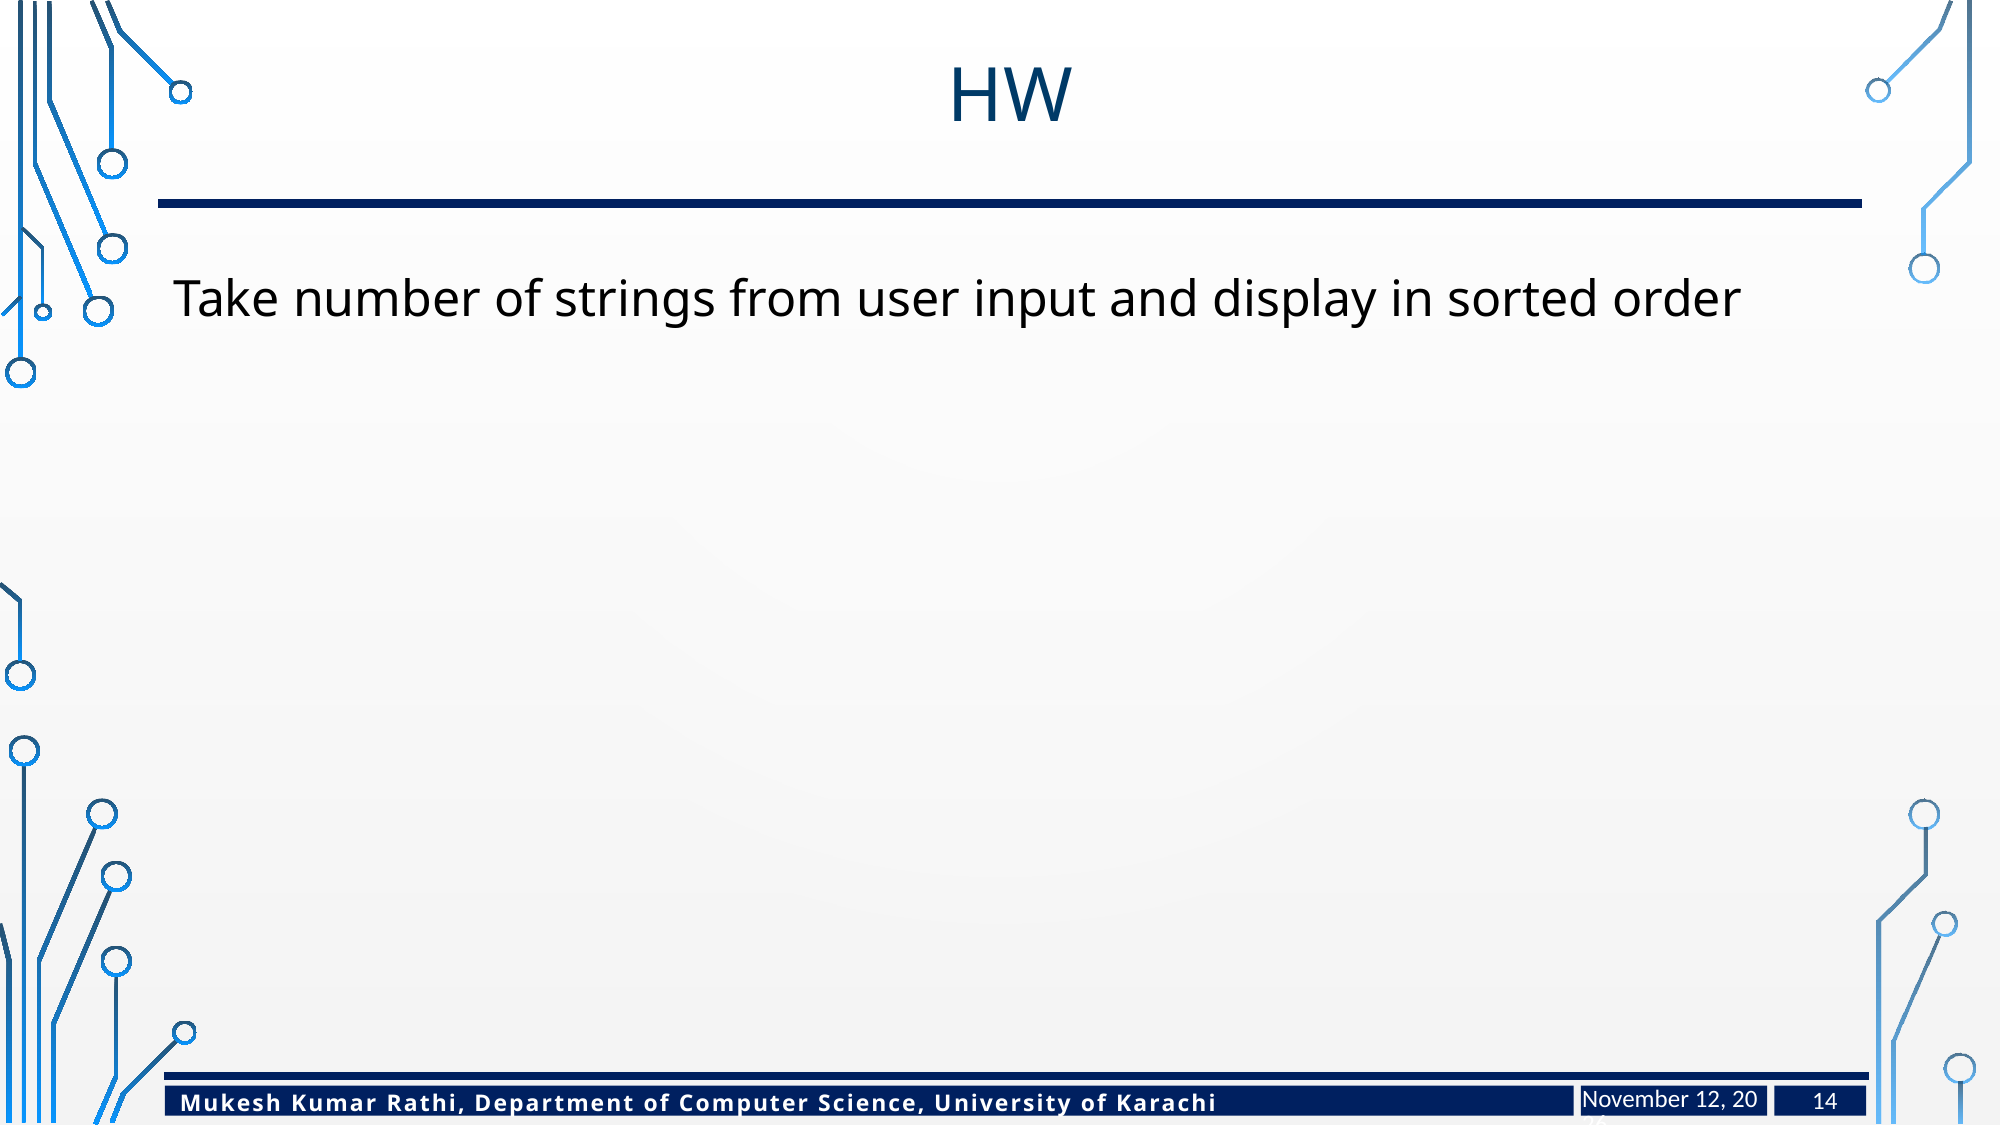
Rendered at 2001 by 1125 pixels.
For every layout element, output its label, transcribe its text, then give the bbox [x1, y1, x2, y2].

title Hw [158, 11, 1863, 184]
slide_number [1582, 1080, 1764, 1115]
slide_number 14 [1778, 1083, 1871, 1115]
list Take number of strings from user input and display in sorted order [158, 246, 1863, 1058]
